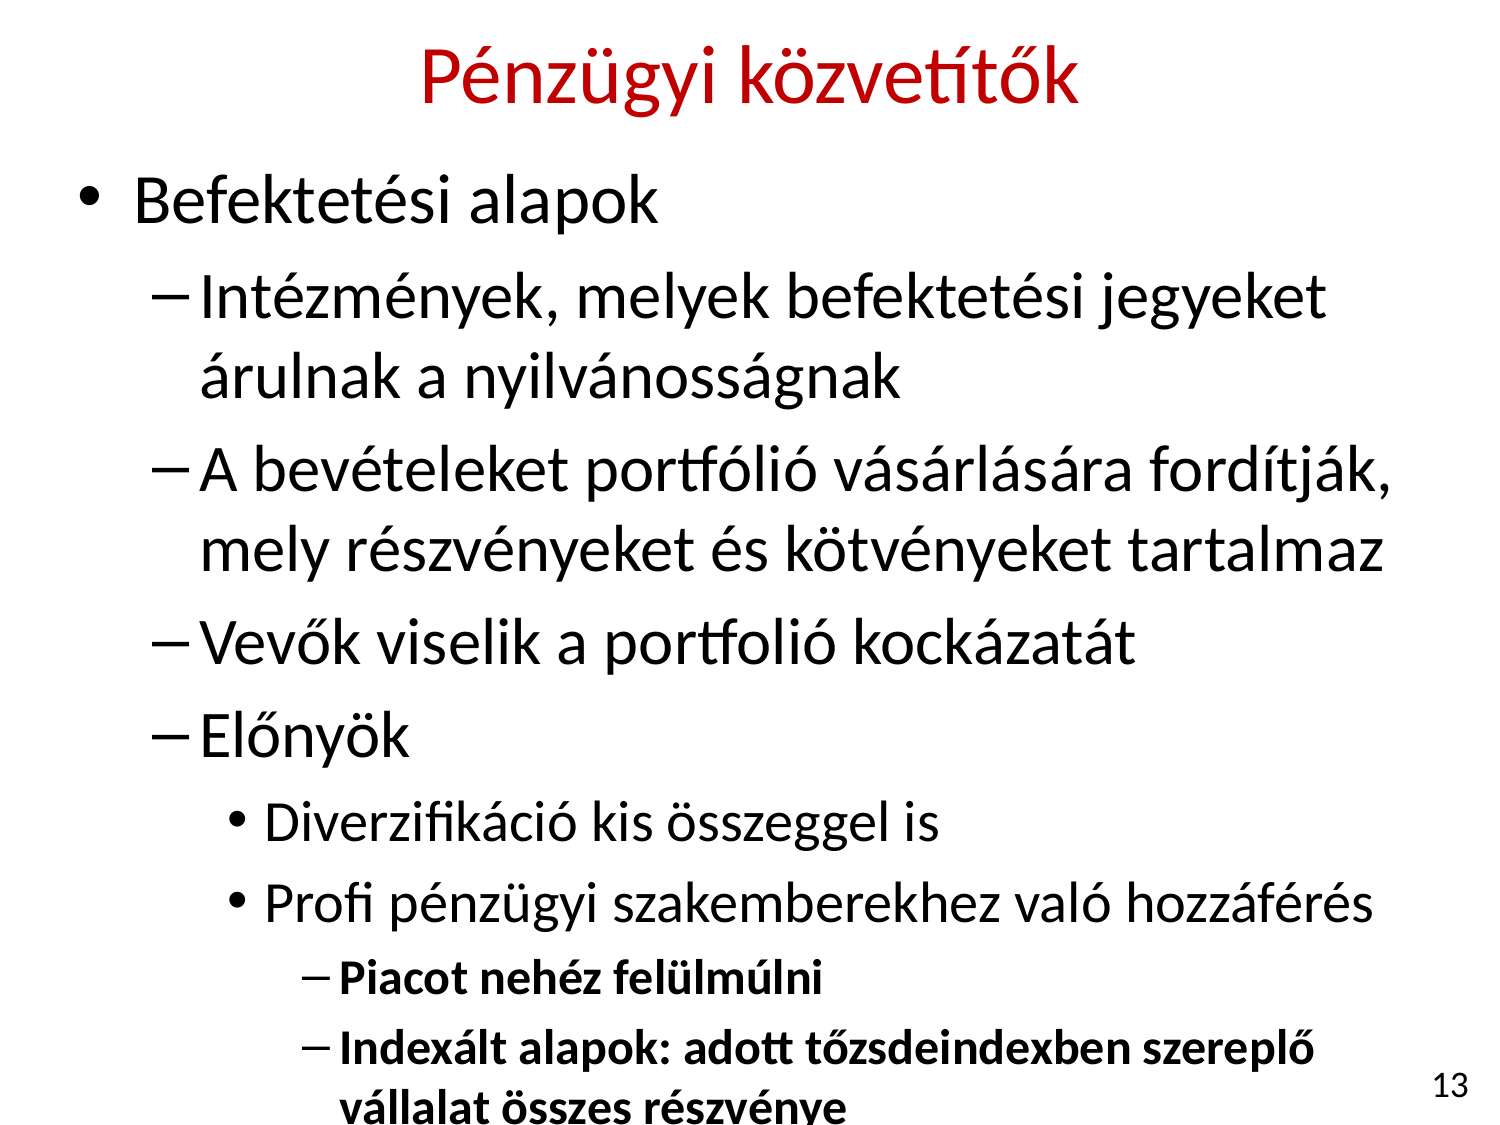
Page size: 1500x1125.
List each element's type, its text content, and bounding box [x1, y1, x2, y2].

list Befektetési alapok Intézmények, melyek befektetési jegyeket árulnak a nyilvánosságnak A bevételeket portfólió vásárlására fordítják, mely részvényeket és kötvényeket tartalmaz Vevők viselik a portfolió kockázatát Előnyök Diverzifikáció kis összeggel is Profi pénzügyi szakemberekhez való hozzáférés Piacot nehéz felülmúlni Indexált alapok: adott tőzsdeindexben szereplő vállalat összes részvénye [62, 145, 1463, 1034]
title Pénzügyi közvetítők [0, 12, 1500, 138]
text_box 13 [1400, 1052, 1500, 1113]
